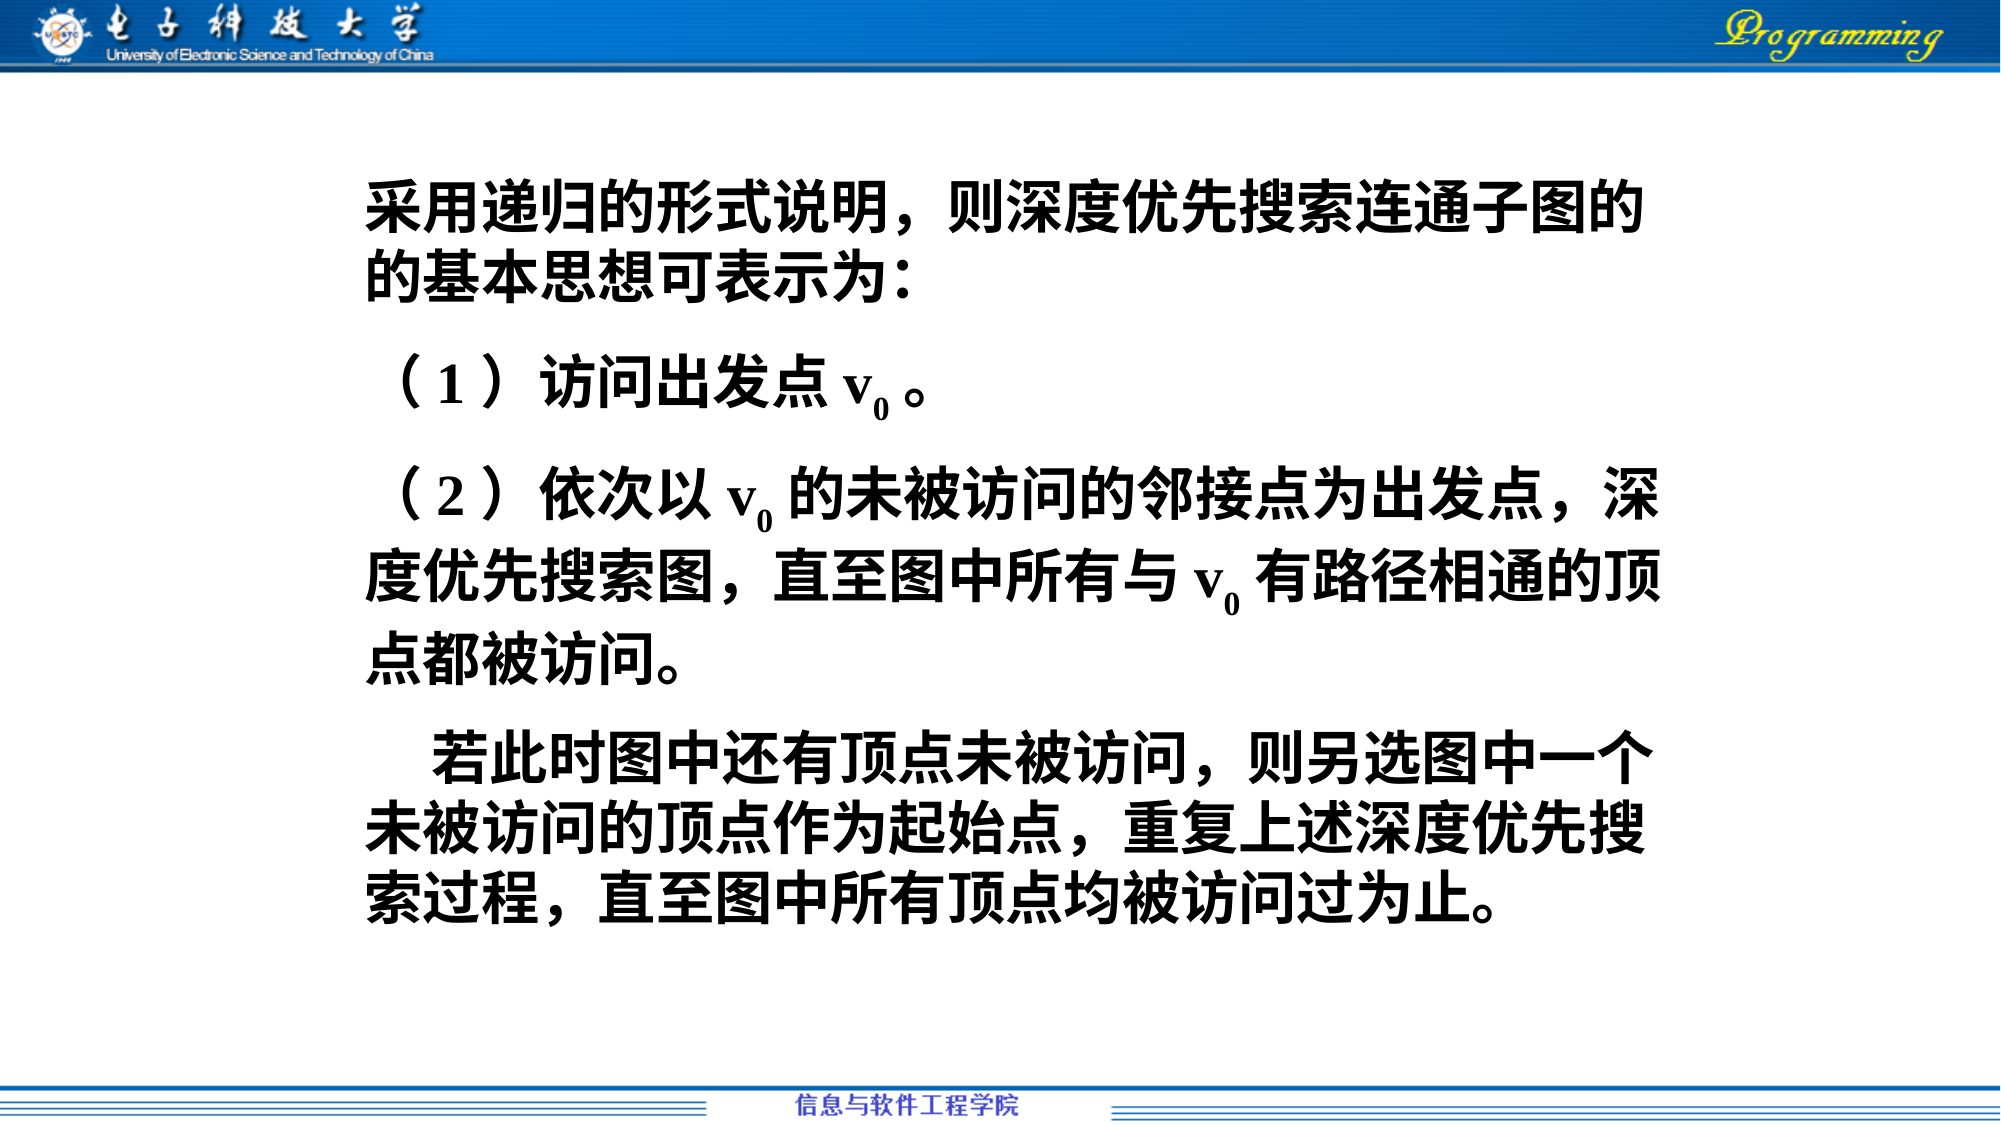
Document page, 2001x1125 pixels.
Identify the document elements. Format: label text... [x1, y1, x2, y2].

text_box 采用递归的形式说明，则深度优先搜索连通子图的的基本思想可表示为： [349, 162, 1713, 318]
text_box （1）访问出发点v0。 （2）依次以v0的未被访问的邻接点为出发点，深度优先搜索图，直至图中所有与v0有路径相通的顶点都被访问。 若此时图中还有顶点未被访问，则另选图中一个未被访问的顶点作为起始点，重复上述深度优先搜索过程，直至图中所有顶点均被访问过为止。 [349, 337, 1700, 939]
picture [0, 0, 2001, 1125]
